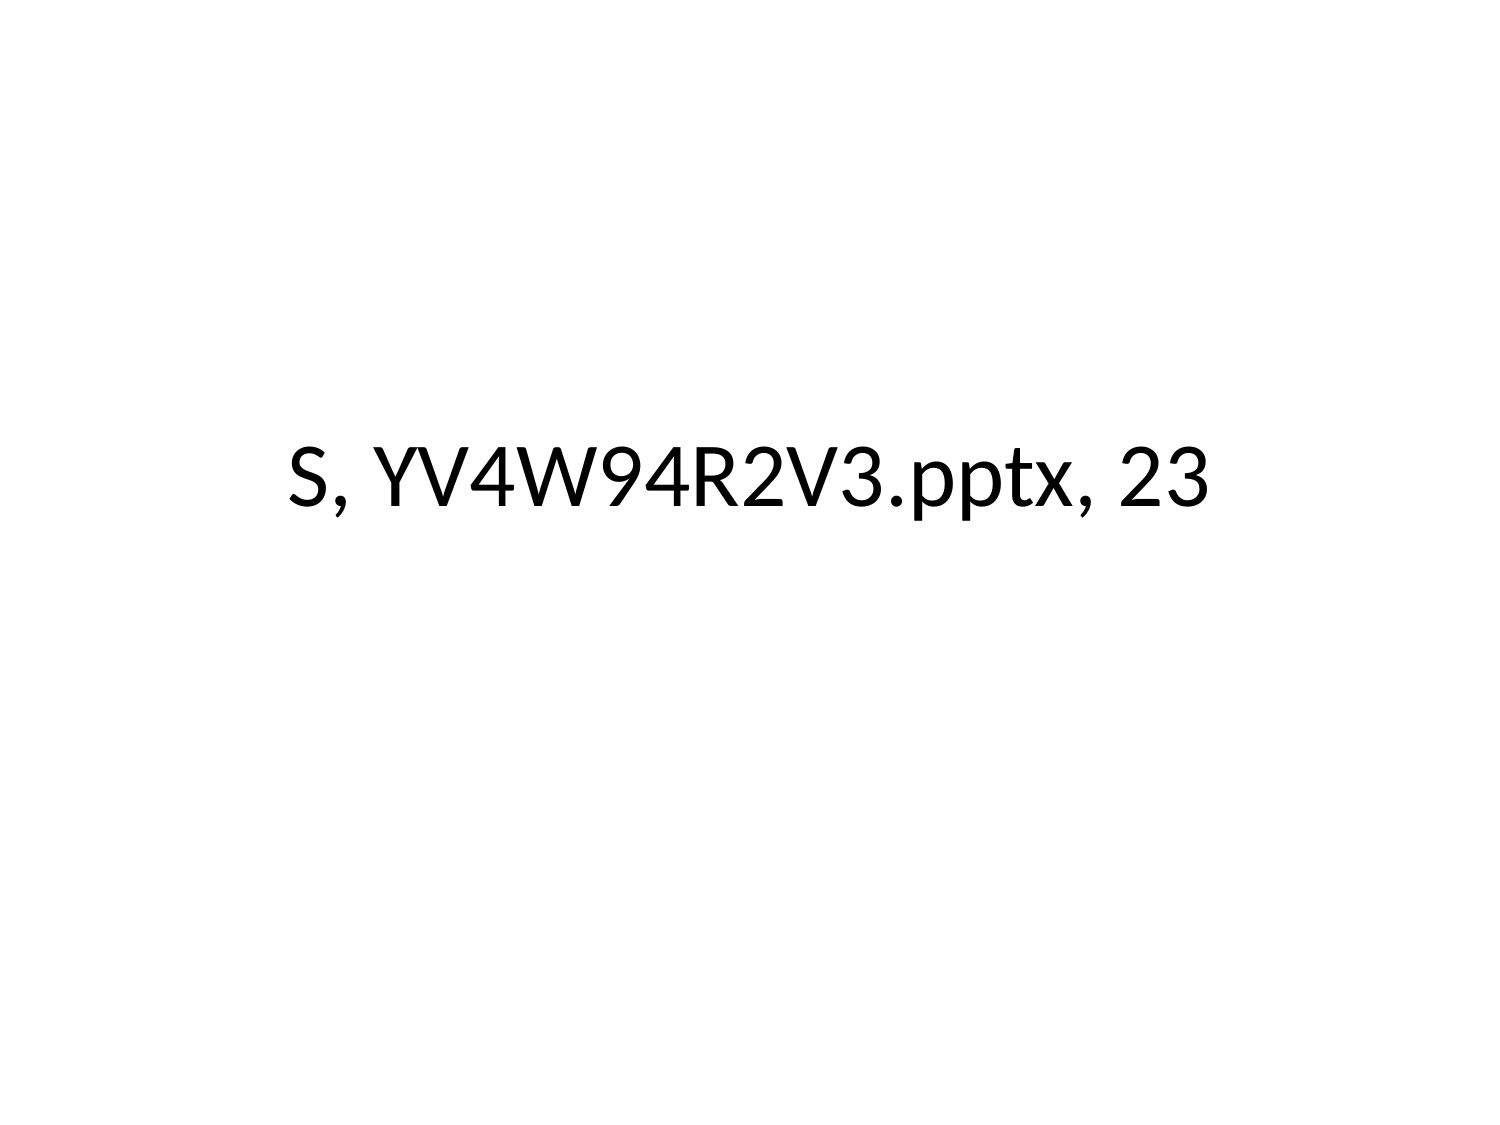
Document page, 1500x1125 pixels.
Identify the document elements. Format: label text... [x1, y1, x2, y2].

title S, YV4W94R2V3.pptx, 23 [112, 349, 1388, 591]
